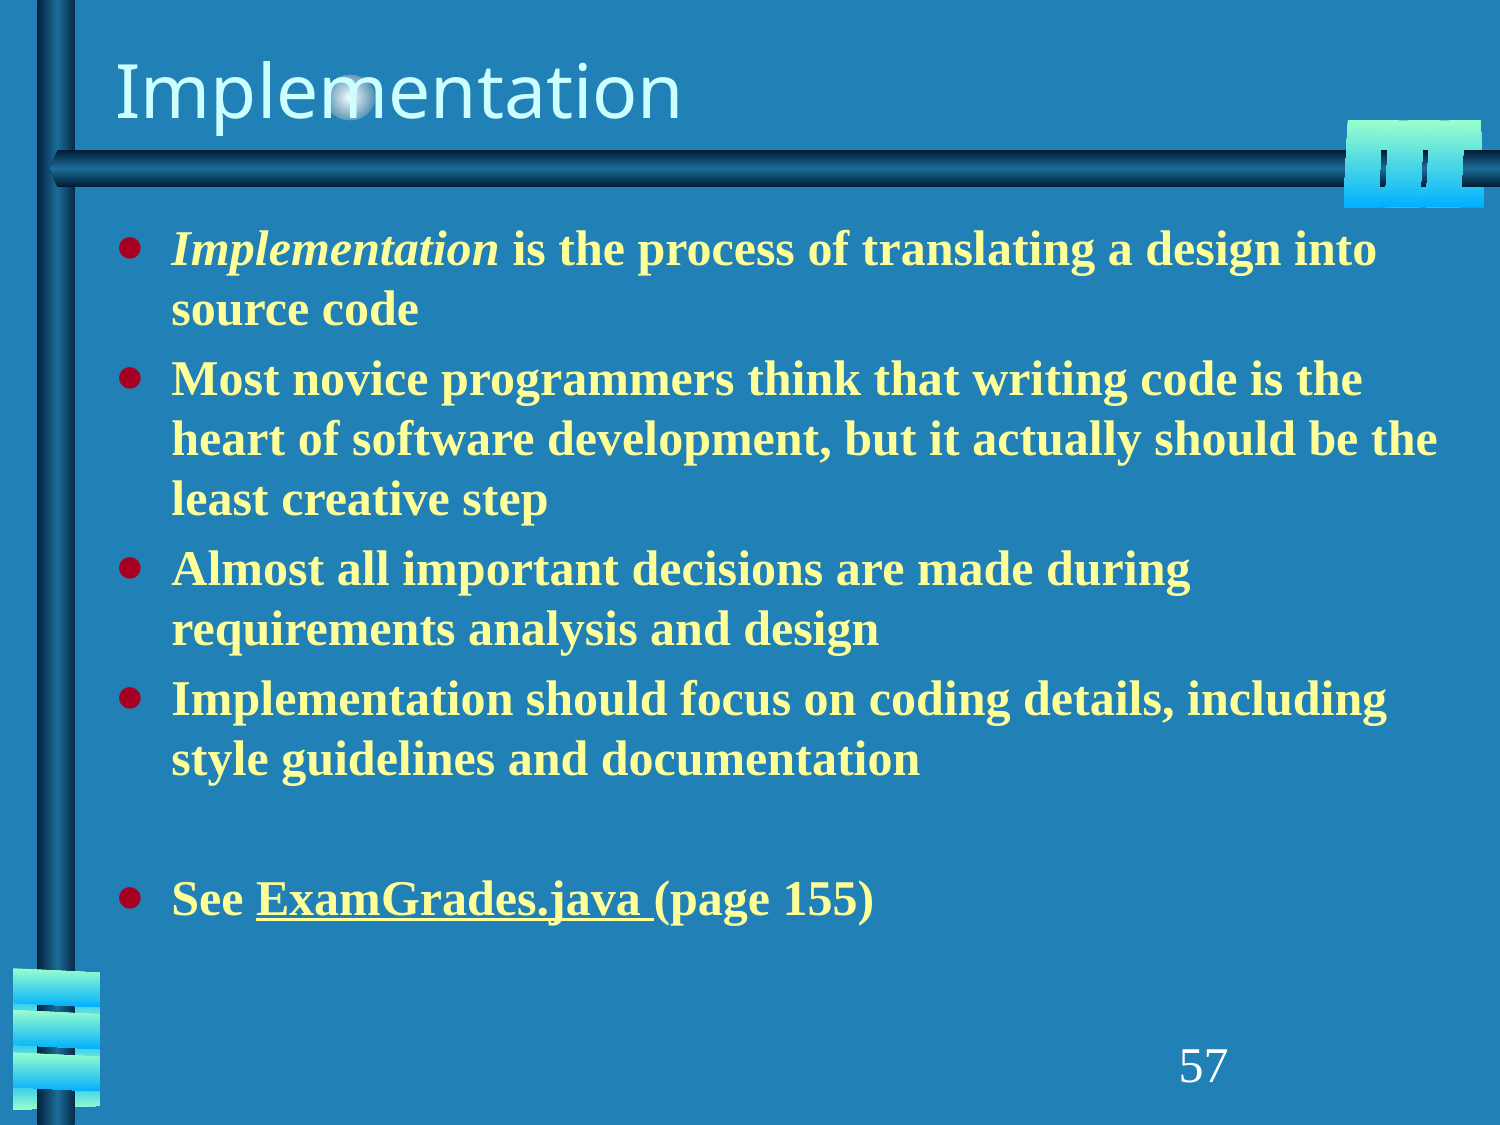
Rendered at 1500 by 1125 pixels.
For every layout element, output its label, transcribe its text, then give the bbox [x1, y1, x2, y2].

slide_number ‹#› [1163, 1025, 1477, 1100]
list Implementation is the process of translating a design into source code Most novice programmers think that writing code is the heart of software development, but it actually should be the least creative step Almost all important decisions are made during requirements analysis and design Implementation should focus on coding details, including style guidelines and documentation See ExamGrades.java (page 155) [99, 207, 1463, 1013]
title Implementation [100, 32, 1345, 145]
